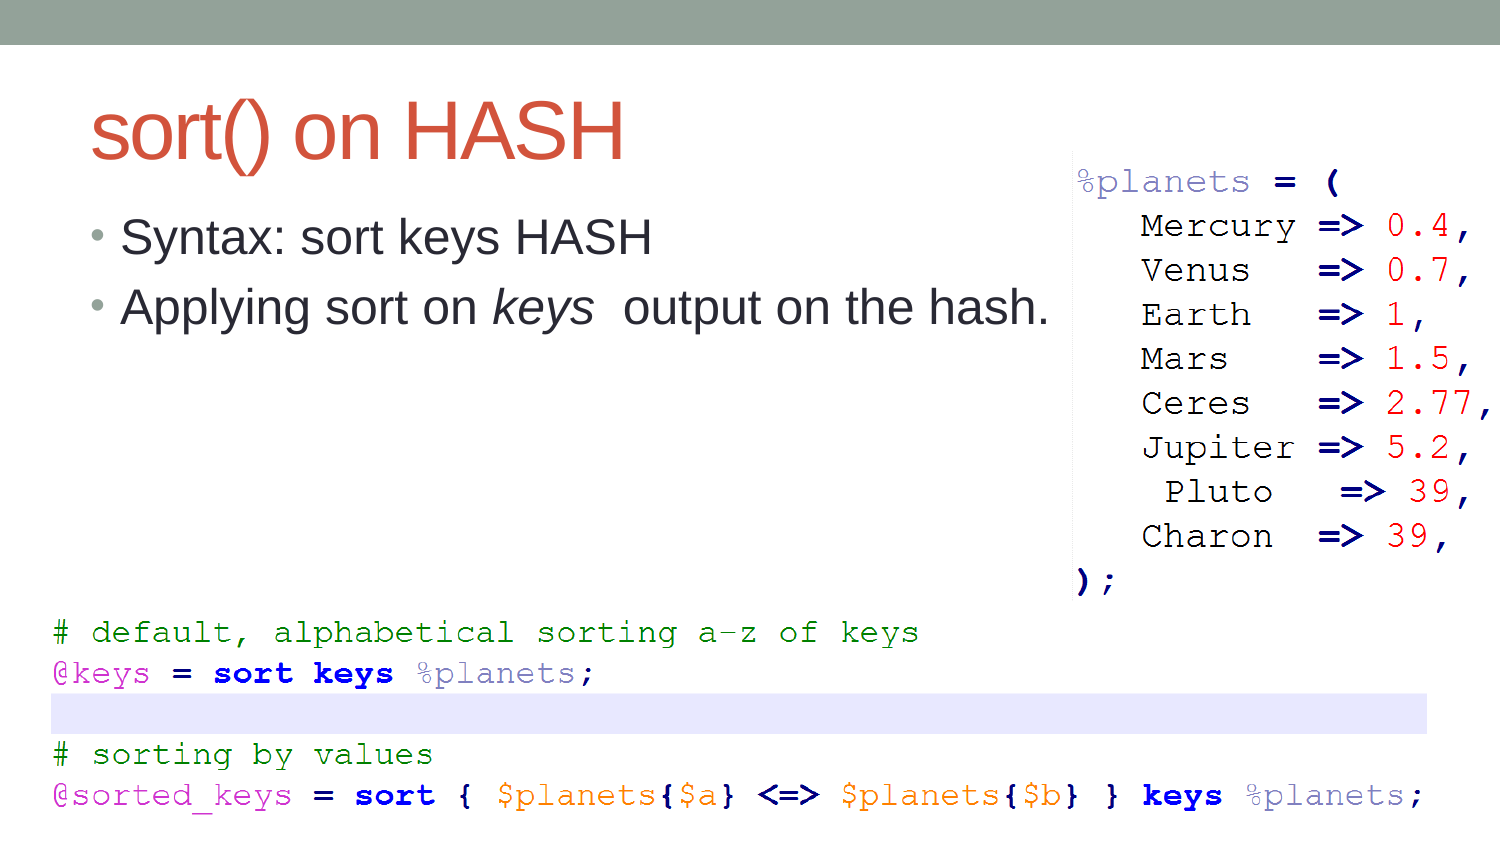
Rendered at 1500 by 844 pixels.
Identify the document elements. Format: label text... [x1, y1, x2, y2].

title sort() on HASH [75, 65, 1425, 188]
picture [51, 150, 1500, 830]
list Syntax: sort keys HASH Applying sort on keys output on the hash. [75, 196, 1069, 599]
